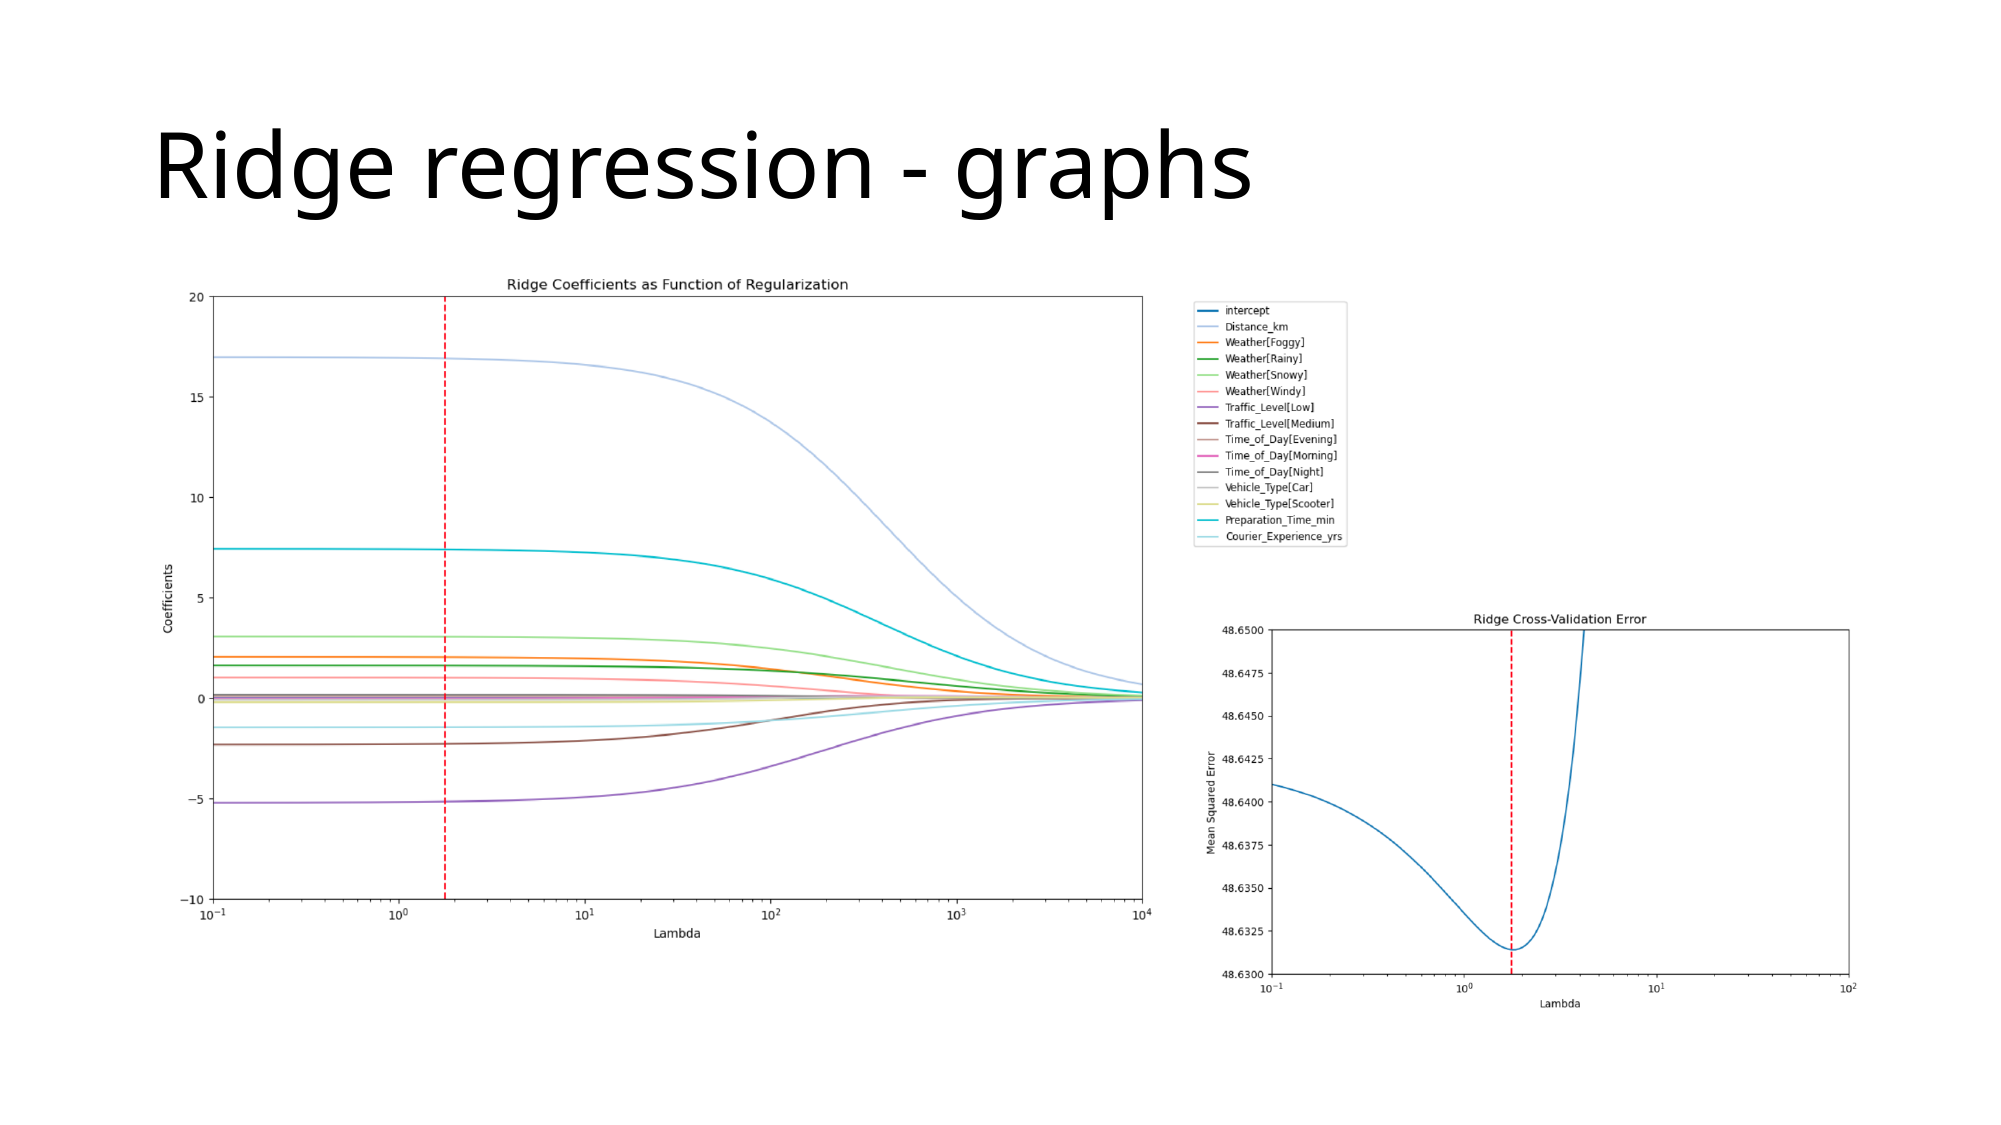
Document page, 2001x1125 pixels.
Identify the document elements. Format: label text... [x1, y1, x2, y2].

title Ridge regression - graphs [137, 59, 1863, 278]
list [136, 276, 1358, 948]
picture [1201, 611, 1863, 1013]
